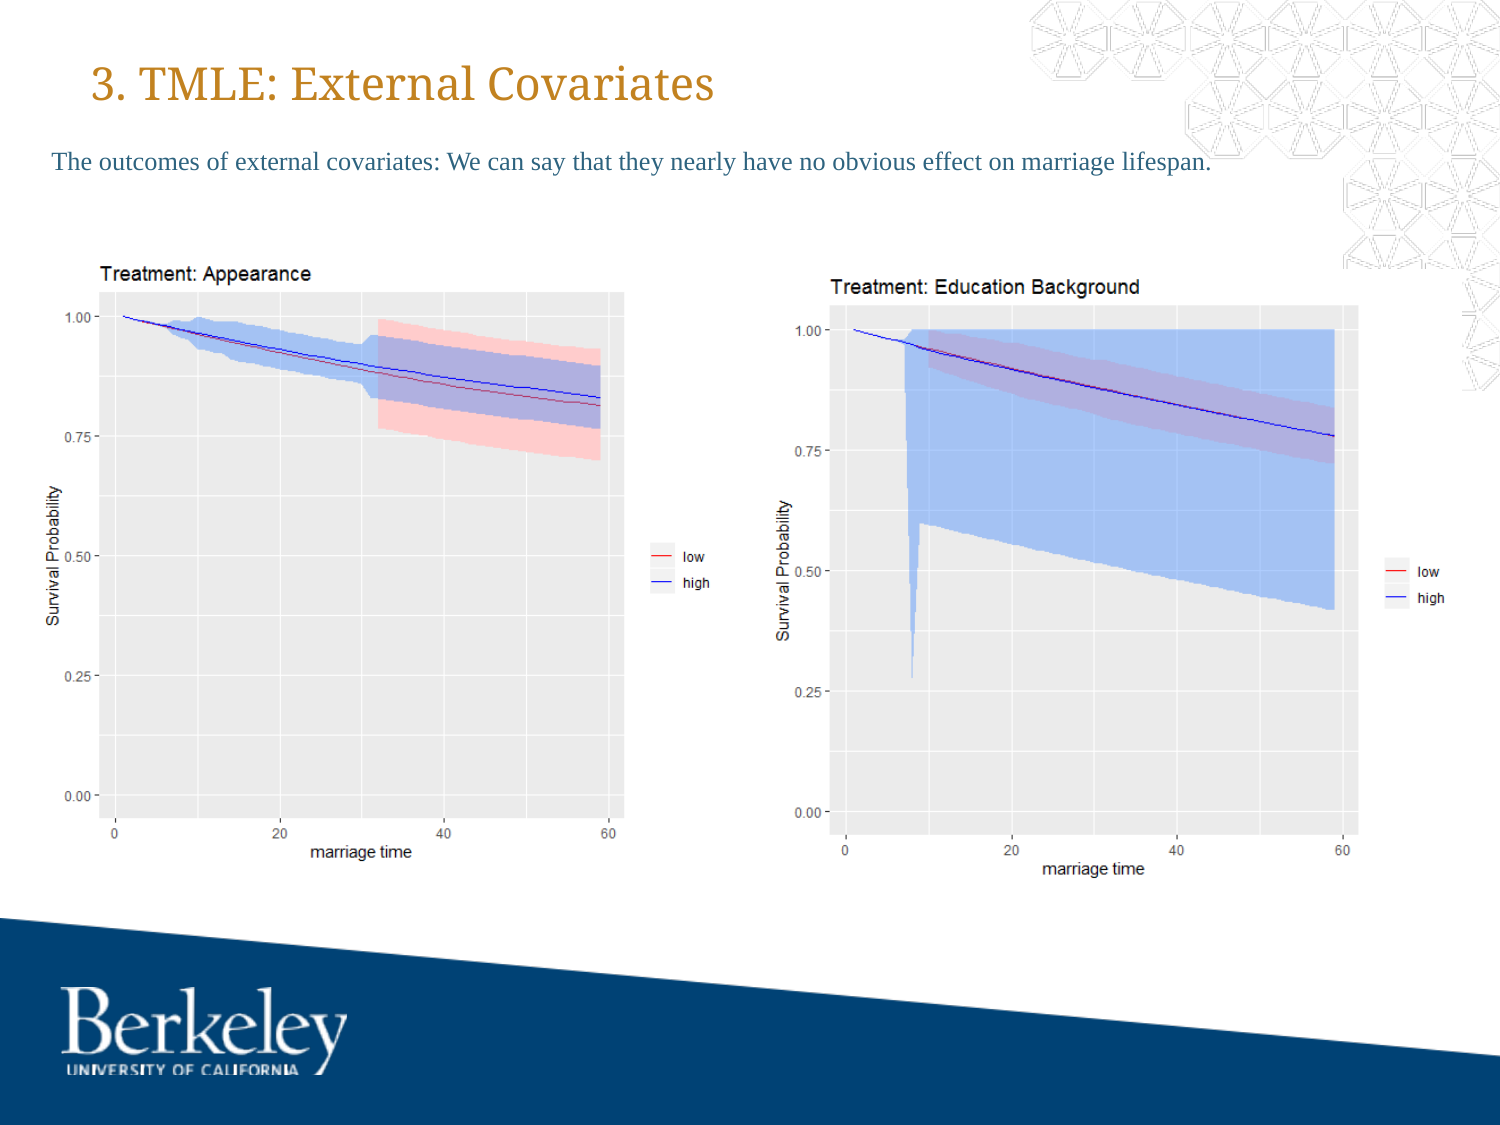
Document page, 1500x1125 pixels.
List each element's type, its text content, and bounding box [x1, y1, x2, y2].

picture [36, 256, 727, 869]
picture [766, 269, 1462, 887]
list The outcomes of external covariates: We can say that they nearly have no obvious effect on marriage lifespan. [36, 136, 1419, 203]
title 3. TMLE: External Covariates [75, 46, 1349, 118]
